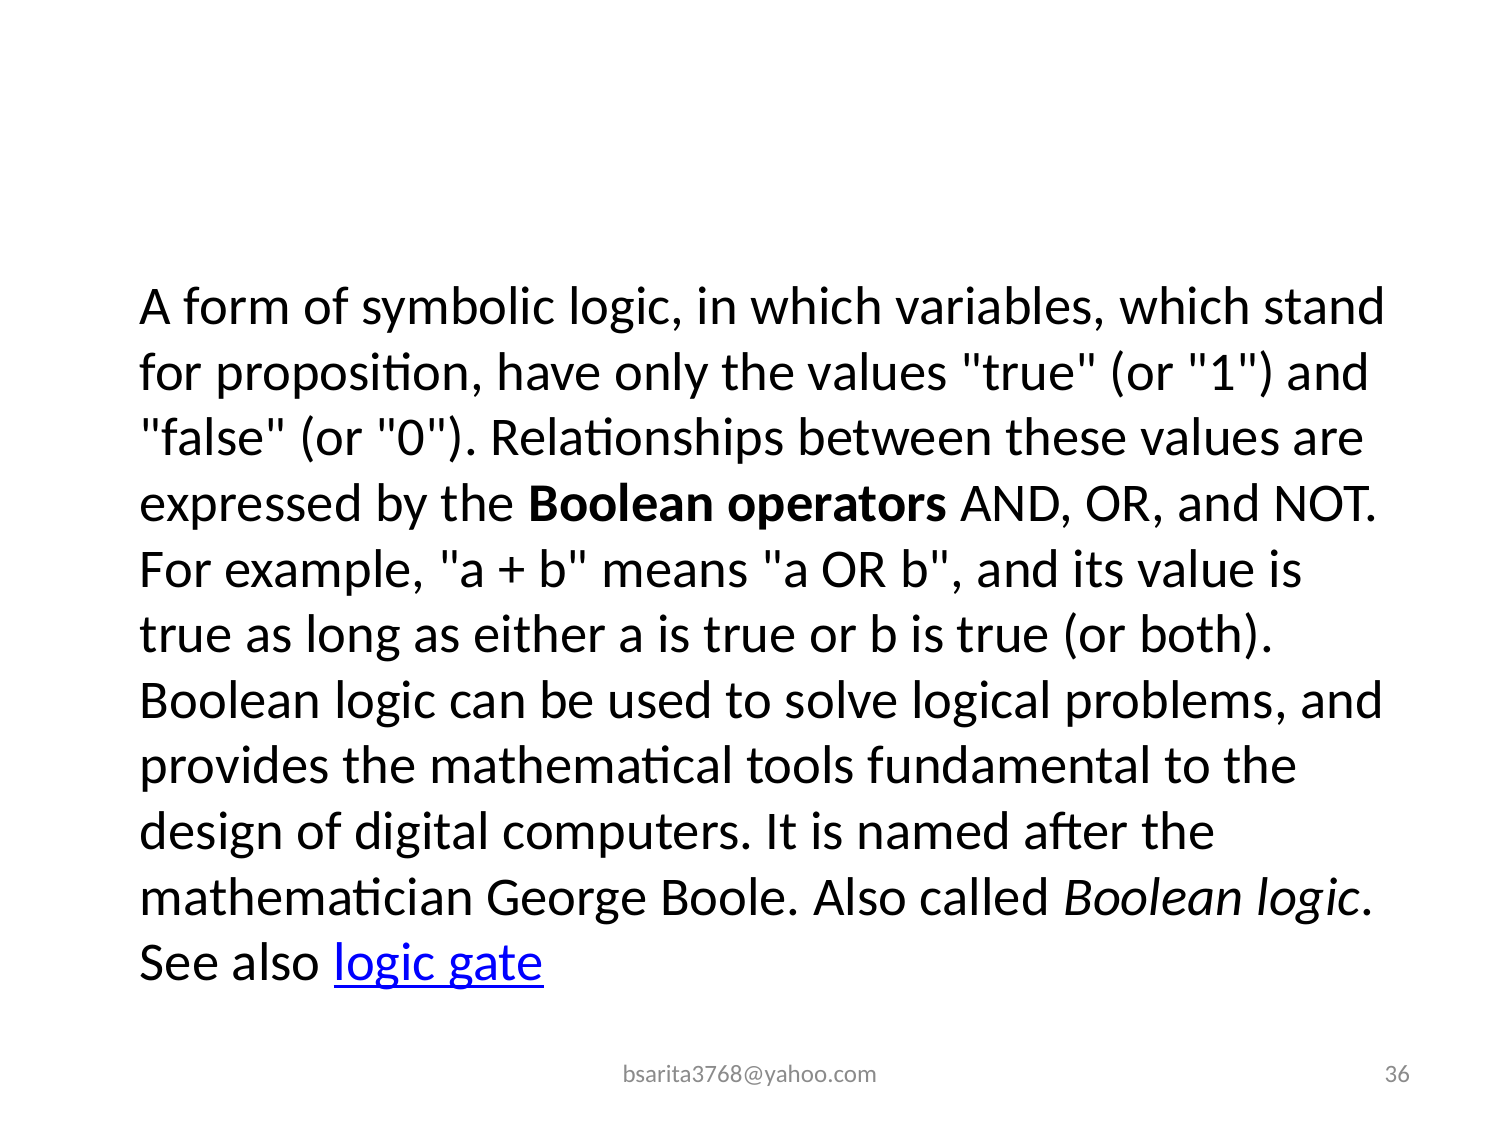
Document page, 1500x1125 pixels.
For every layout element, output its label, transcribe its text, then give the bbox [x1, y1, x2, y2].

footer bsarita3768@yahoo.com [512, 1042, 988, 1103]
list A form of symbolic logic, in which variables, which stand for proposition, have only the values "true" (or "1") and "false" (or "0"). Relationships between these values are expressed by the Boolean operators AND, OR, and NOT. For example, "a + b" means "a OR b", and its value is true as long as either a is true or b is true (or both). Boolean logic can be used to solve logical problems, and provides the mathematical tools fundamental to the design of digital computers. It is named after the mathematician George Boole. Also called Boolean logic. See also logic gate [75, 262, 1425, 1005]
slide_number 36 [1074, 1042, 1425, 1103]
